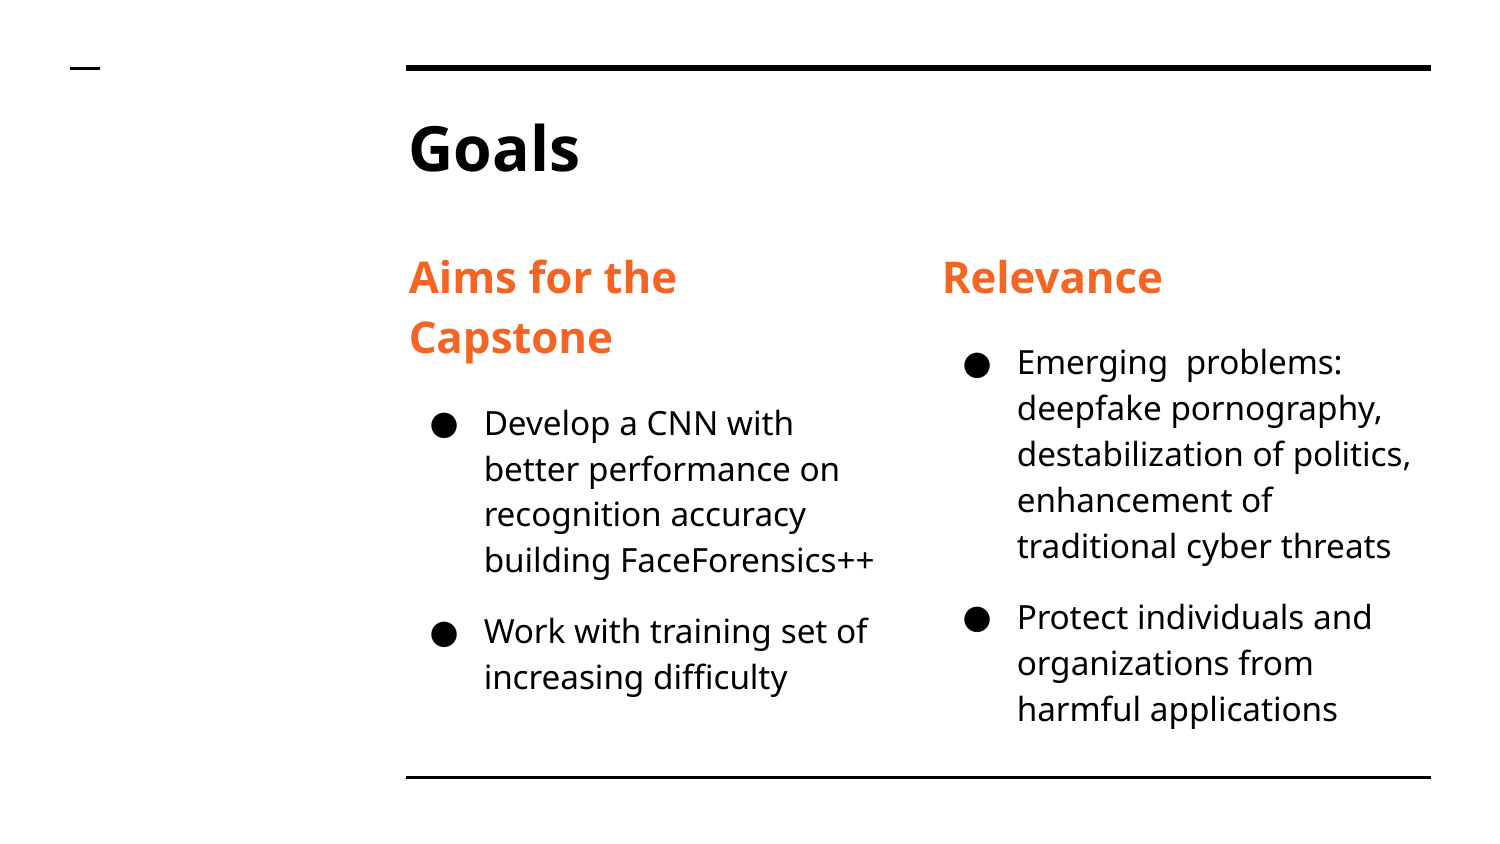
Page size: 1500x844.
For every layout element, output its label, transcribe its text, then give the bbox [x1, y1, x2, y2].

list Relevance Emerging problems: deepfake pornography, destabilization of politics, enhancement of traditional cyber threats Protect individuals and organizations from harmful applications [926, 226, 1431, 756]
list Aims for the Capstone Develop a CNN with better performance on recognition accuracy building FaceForensics++ Work with training set of increasing difficulty [393, 226, 898, 756]
title Goals [393, 94, 1431, 199]
